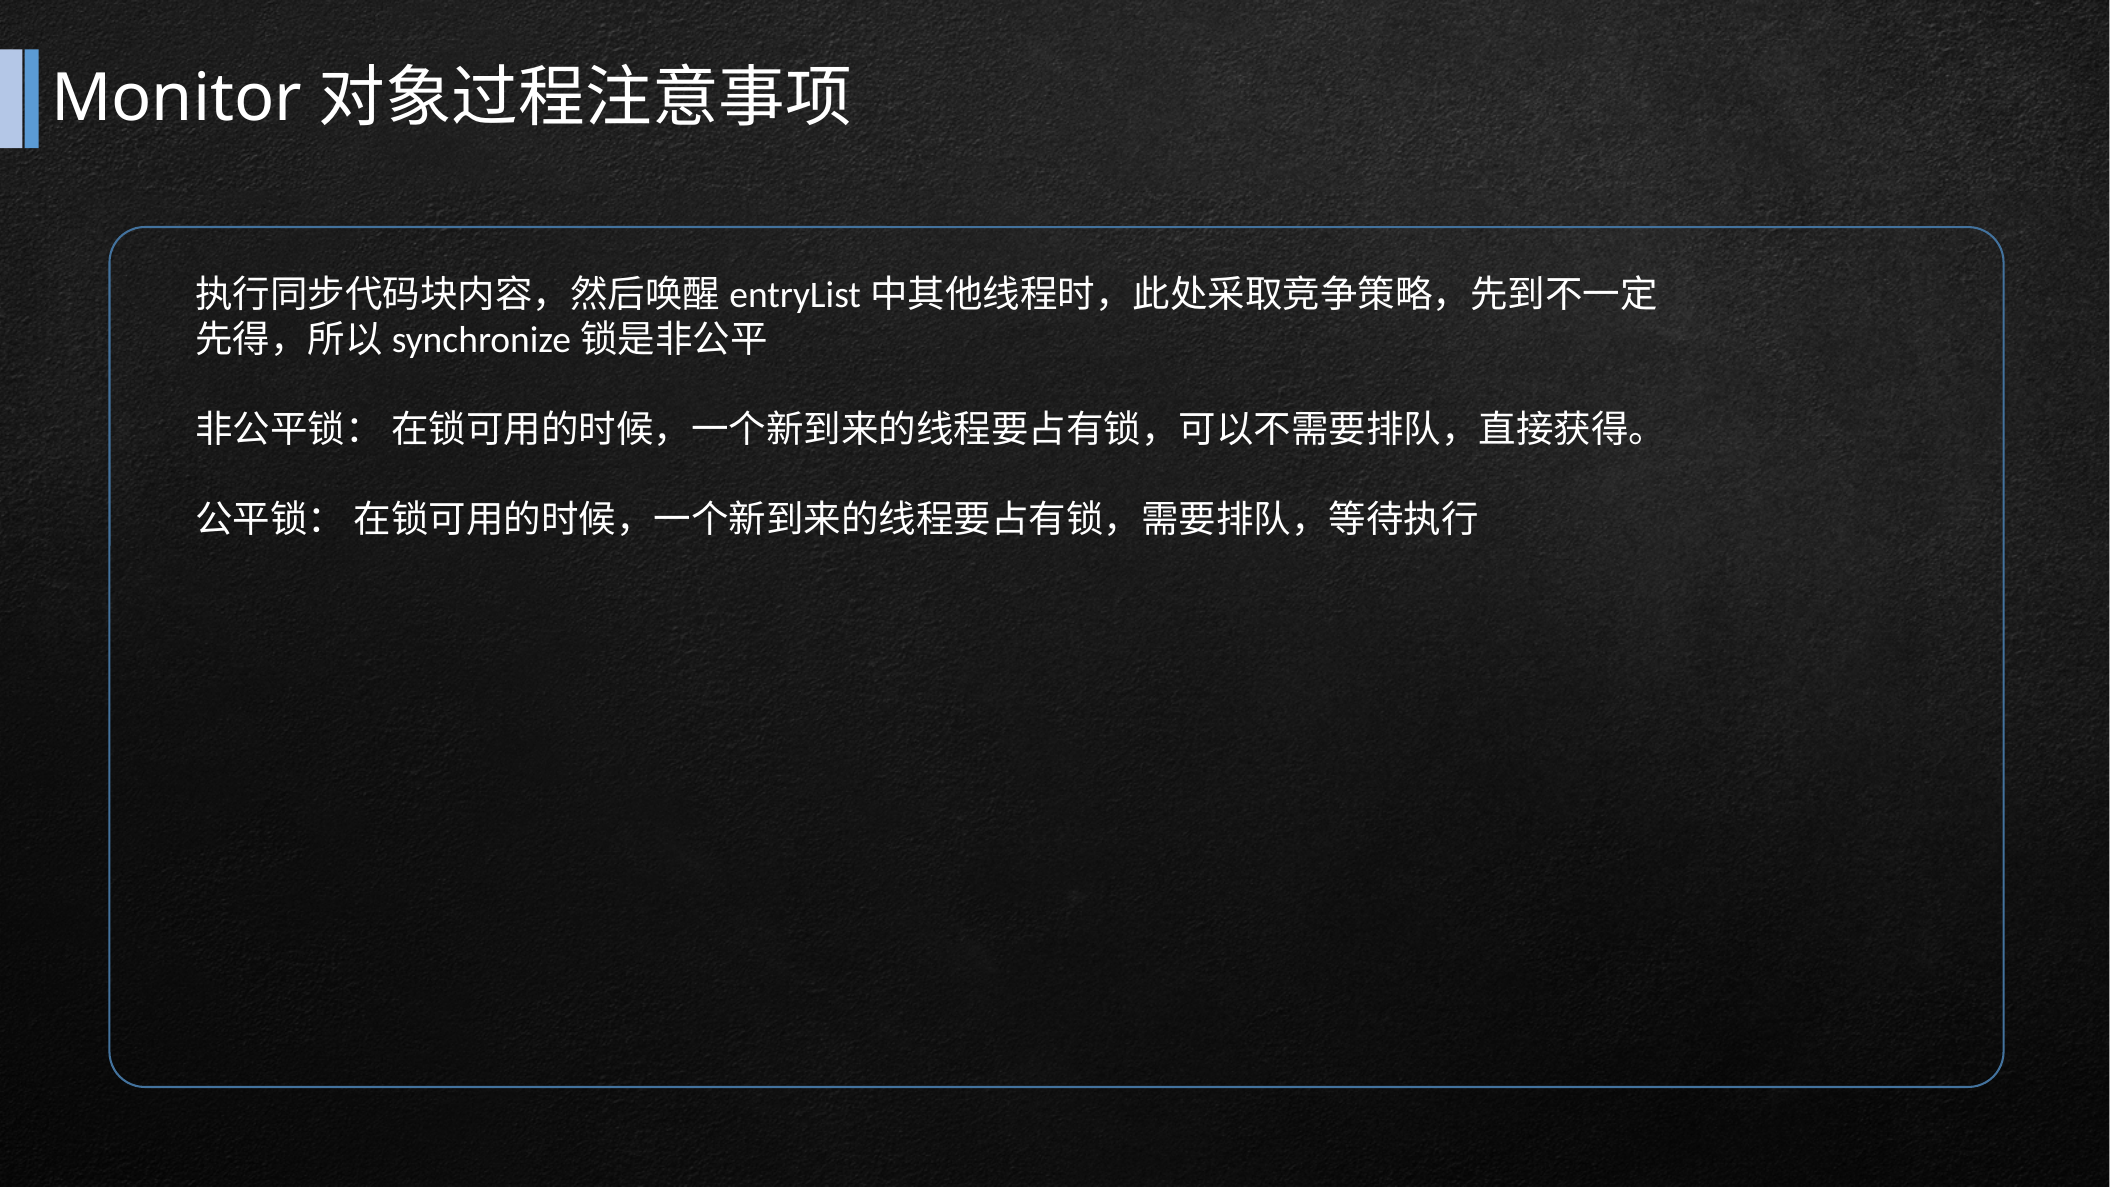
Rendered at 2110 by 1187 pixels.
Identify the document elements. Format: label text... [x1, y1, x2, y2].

text_box [108, 225, 2005, 1089]
picture [0, 0, 2110, 1187]
title Monitor对象过程注意事项 [36, 48, 2014, 150]
text_box 执行同步代码块内容，然后唤醒entryList中其他线程时，此处采取竞争策略，先到不一定先得，所以synchronize锁是非公平 非公平锁： 在锁可用的时候，一个新到来的线程要占有锁，可以不需要排队，直接获得。 公平锁： 在锁可用的时候，一个新到来的线程要占有锁，需要排队，等待执行 [180, 262, 1707, 638]
